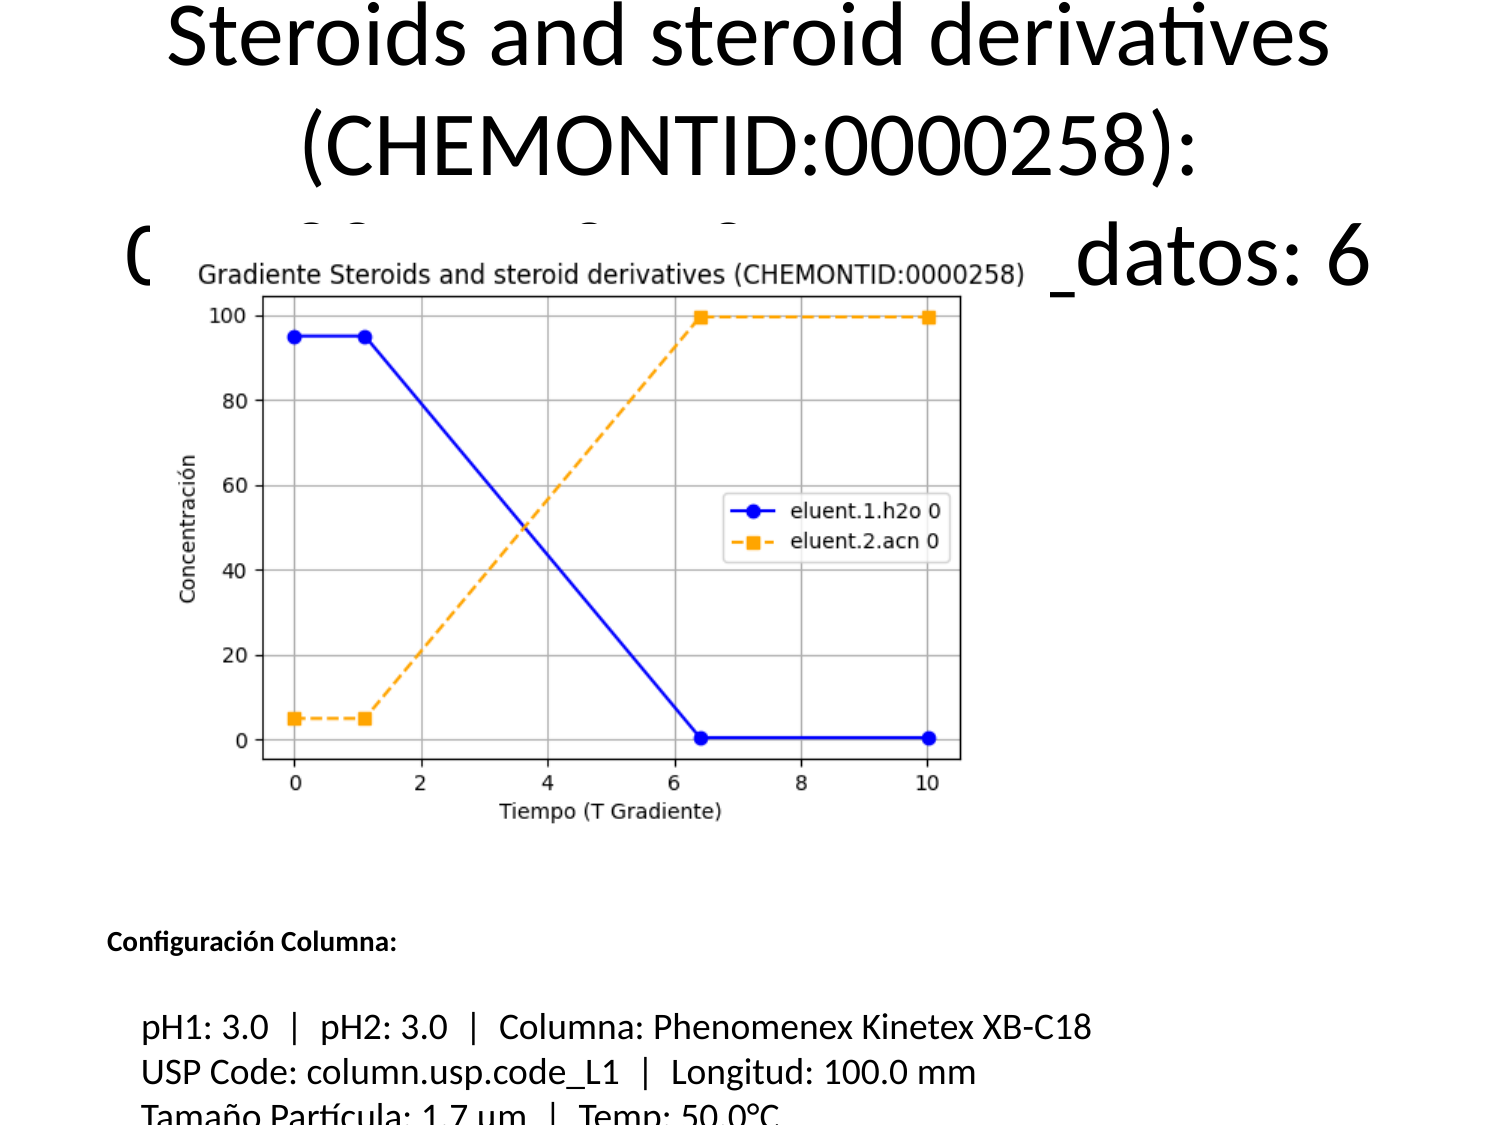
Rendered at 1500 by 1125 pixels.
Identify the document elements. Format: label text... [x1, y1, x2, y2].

title Steroids and steroid derivatives (CHEMONTID:0000258): 0.0488015480487199, n_datos: 6 [75, 45, 1425, 233]
text_box Configuración Columna: pH1: 3.0 | pH2: 3.0 | Columna: Phenomenex Kinetex XB-C18 USP Code: column.usp.code_L1 | Longitud: 100.0 mm Tamaño Partícula: 1.7 µm | Temp: 50.0°C Flujo: 0.4 mL/min | T0: 0.55125 min [92, 869, 1108, 1125]
picture [149, 224, 1051, 826]
